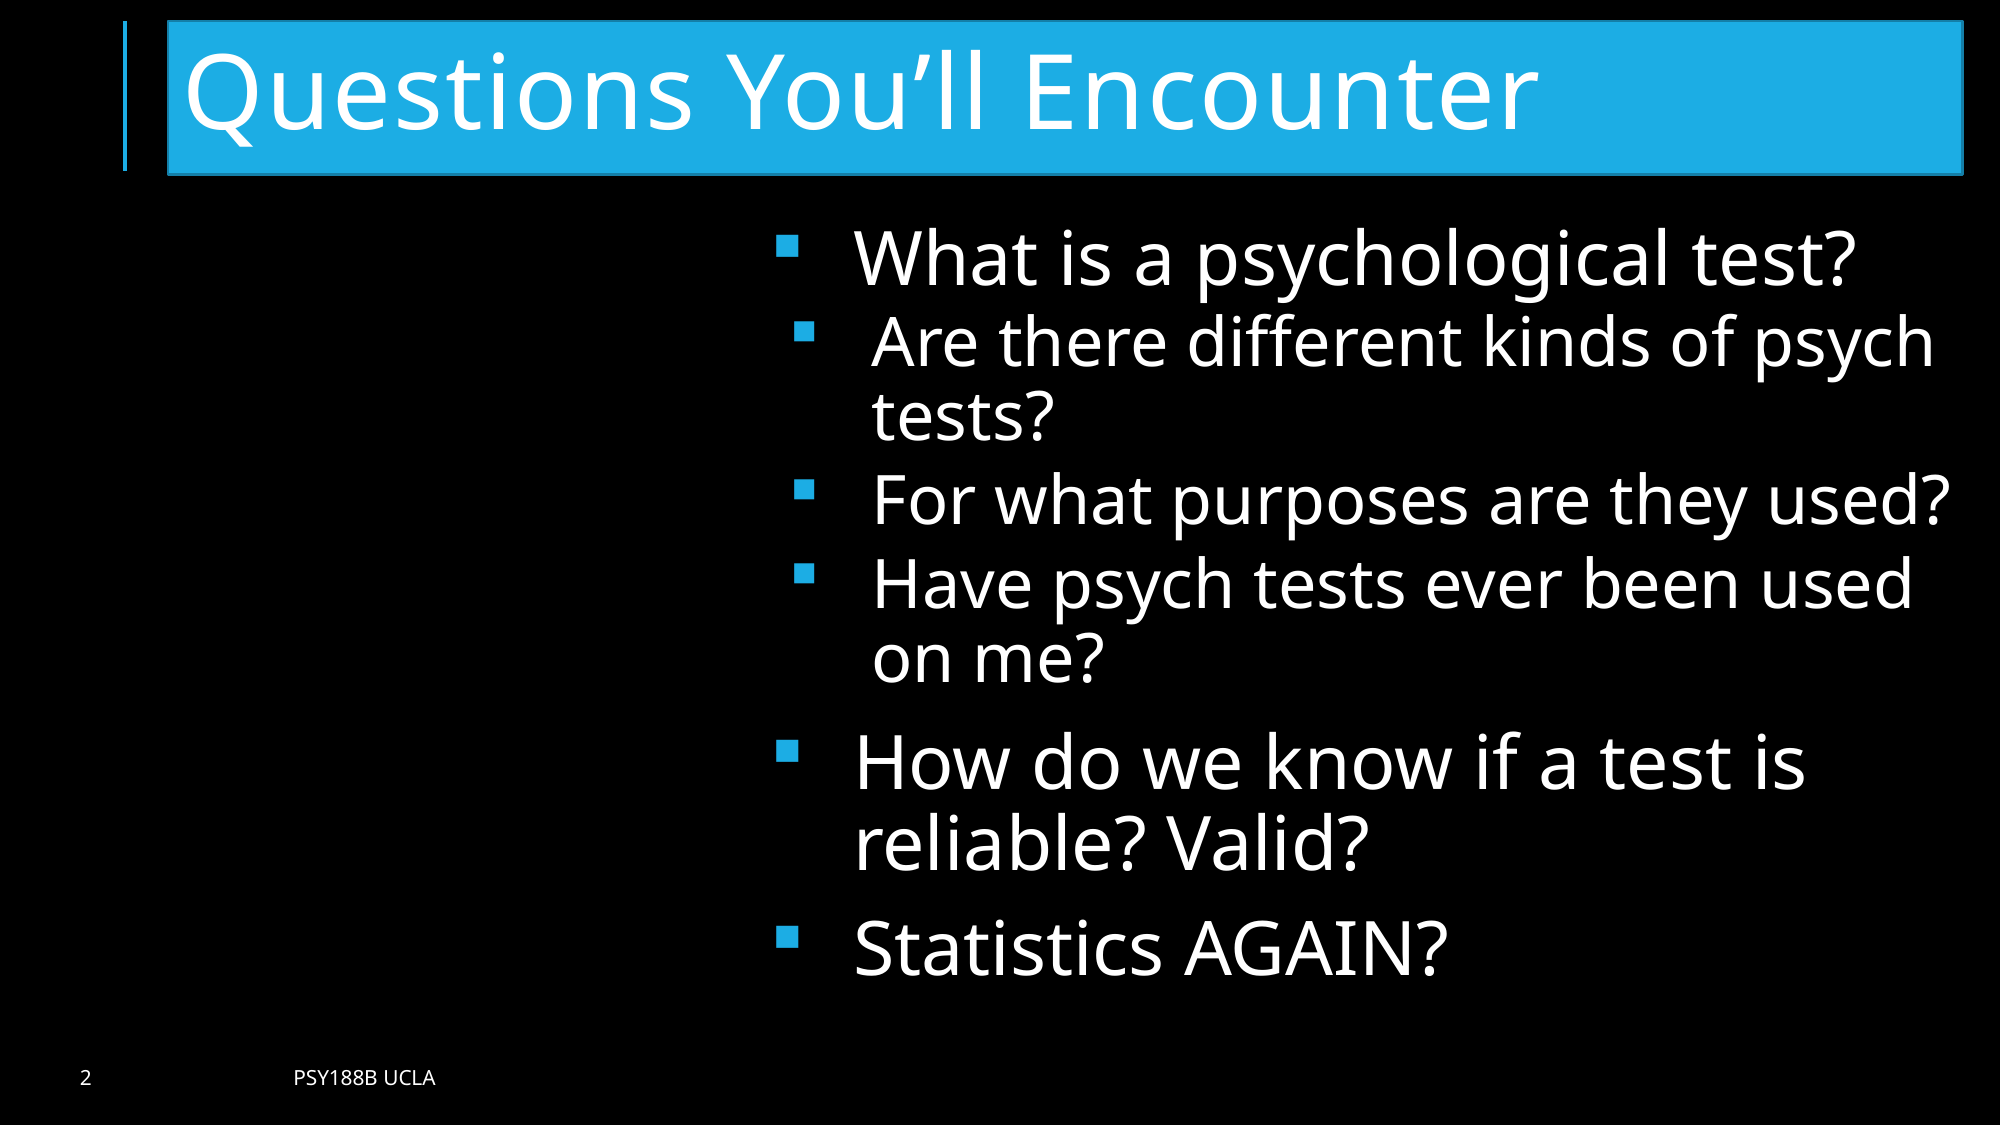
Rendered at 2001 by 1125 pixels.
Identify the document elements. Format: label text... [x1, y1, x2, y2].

footer Psy188B UCLA [168, 1055, 562, 1101]
title Questions You’ll Encounter [168, 24, 1963, 175]
list What is a psychological test? Are there different kinds of psych tests? For what purposes are they used? Have psych tests ever been used on me? How do we know if a test is reliable? Valid? Statistics AGAIN? [762, 212, 1963, 1033]
slide_number 2 [5, 1055, 166, 1101]
